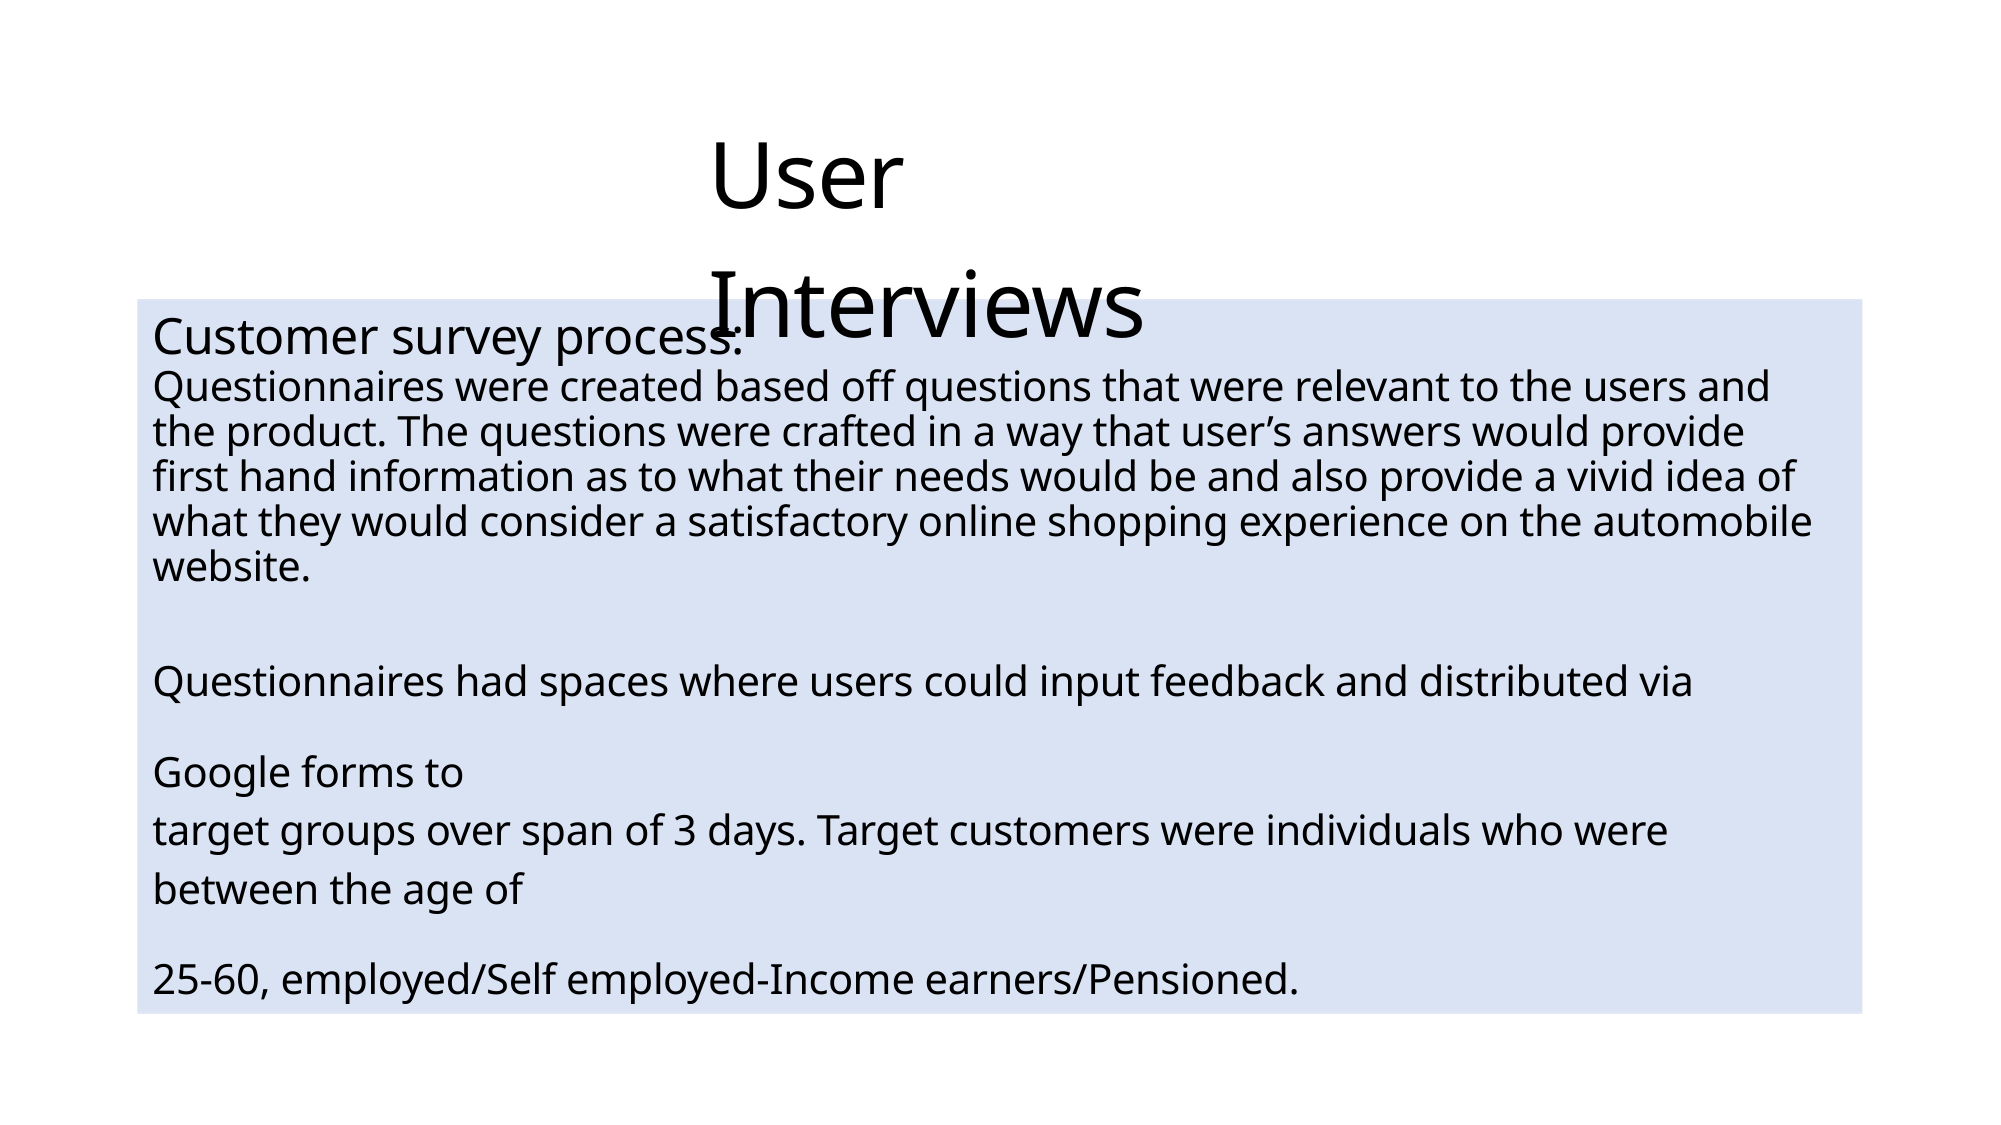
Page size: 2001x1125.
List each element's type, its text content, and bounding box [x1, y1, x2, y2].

text_box Questionnaires had spaces where users could input feedback and distributed via Google forms to target groups over span of 3 days. Target customers were individuals who were between the age of 25-60, employed/Self employed-Income earners/Pensioned. [152, 615, 1803, 1003]
text_box Customer survey process: Questionnaires were created based off questions that were relevant to the users and the product. The questions were crafted in a way that user’s answers would provide first hand information as to what their needs would be and also provide a vivid idea of what they would consider a satisfactory online shopping experience on the automobile website. [152, 294, 1829, 590]
text_box [137, 299, 1863, 1014]
text_box User Interviews [708, 98, 1292, 294]
